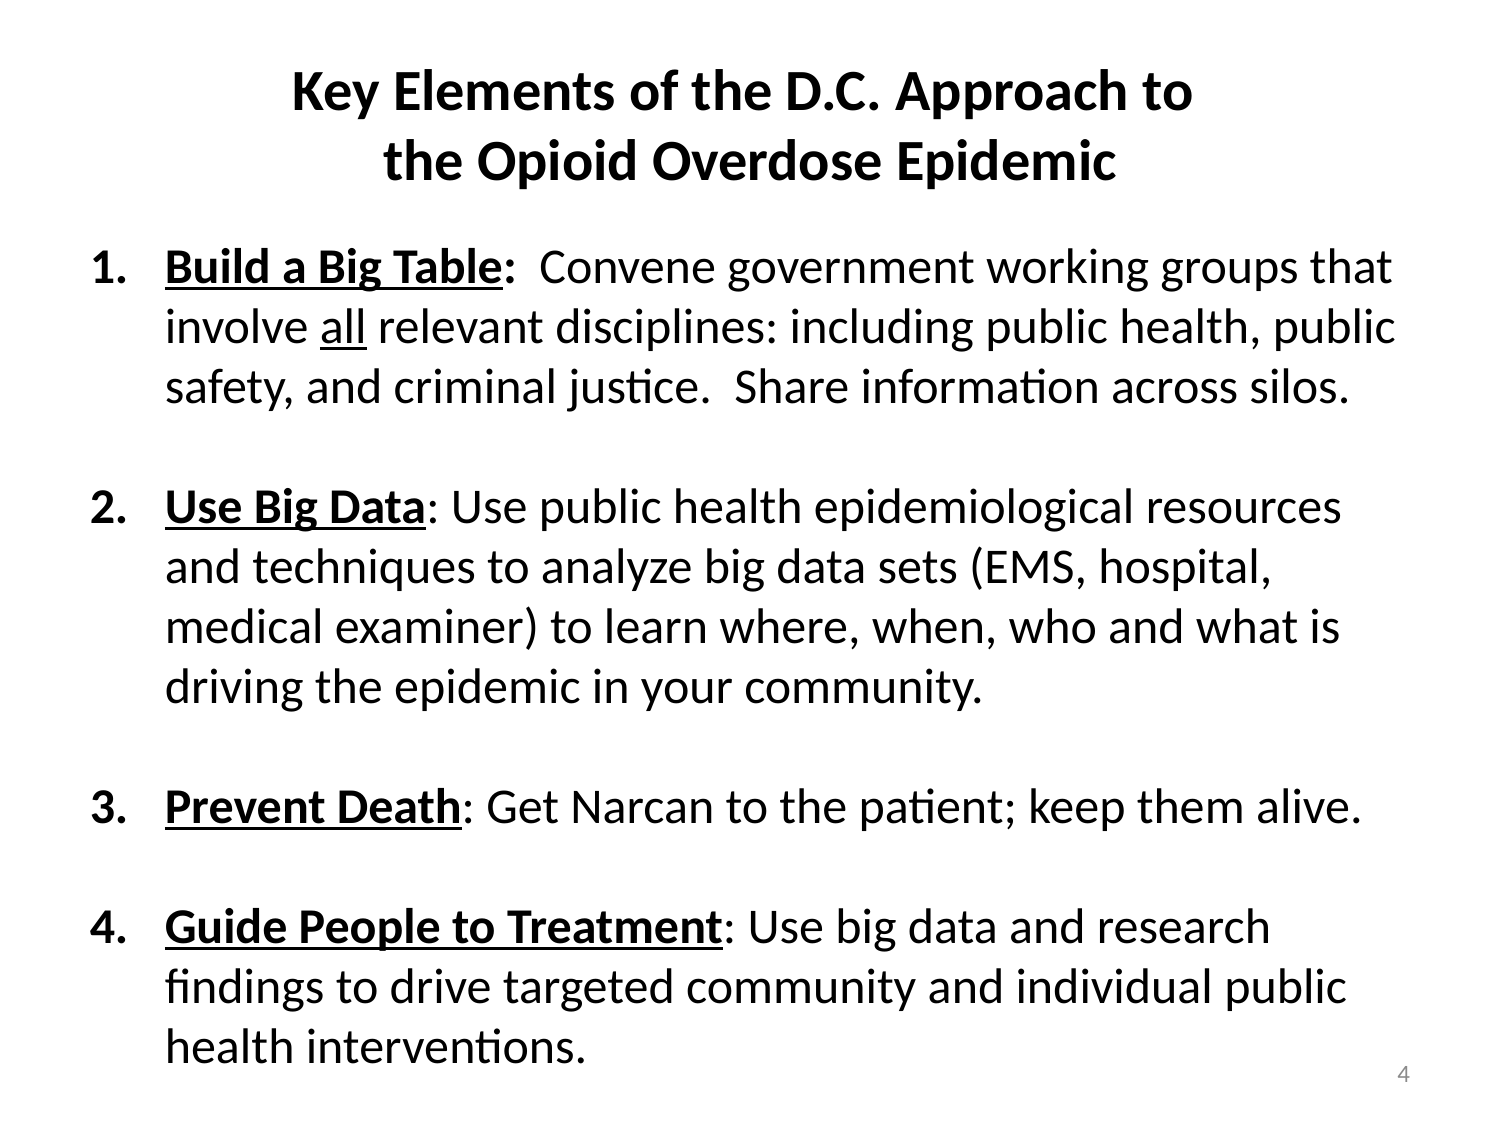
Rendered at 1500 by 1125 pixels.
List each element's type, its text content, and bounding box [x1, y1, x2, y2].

text_box Build a Big Table: Convene government working groups that involve all relevant disciplines: including public health, public safety, and criminal justice. Share information across silos. Use Big Data: Use public health epidemiological resources and techniques to analyze big data sets (EMS, hospital, medical examiner) to learn where, when, who and what is driving the epidemic in your community. Prevent Death: Get Narcan to the patient; keep them alive. Guide People to Treatment: Use big data and research findings to drive targeted community and individual public health interventions. [74, 200, 1425, 1125]
slide_number 4 [1074, 1042, 1425, 1103]
text_box Key Elements of the D.C. Approach to the Opioid Overdose Epidemic [0, 44, 1500, 200]
